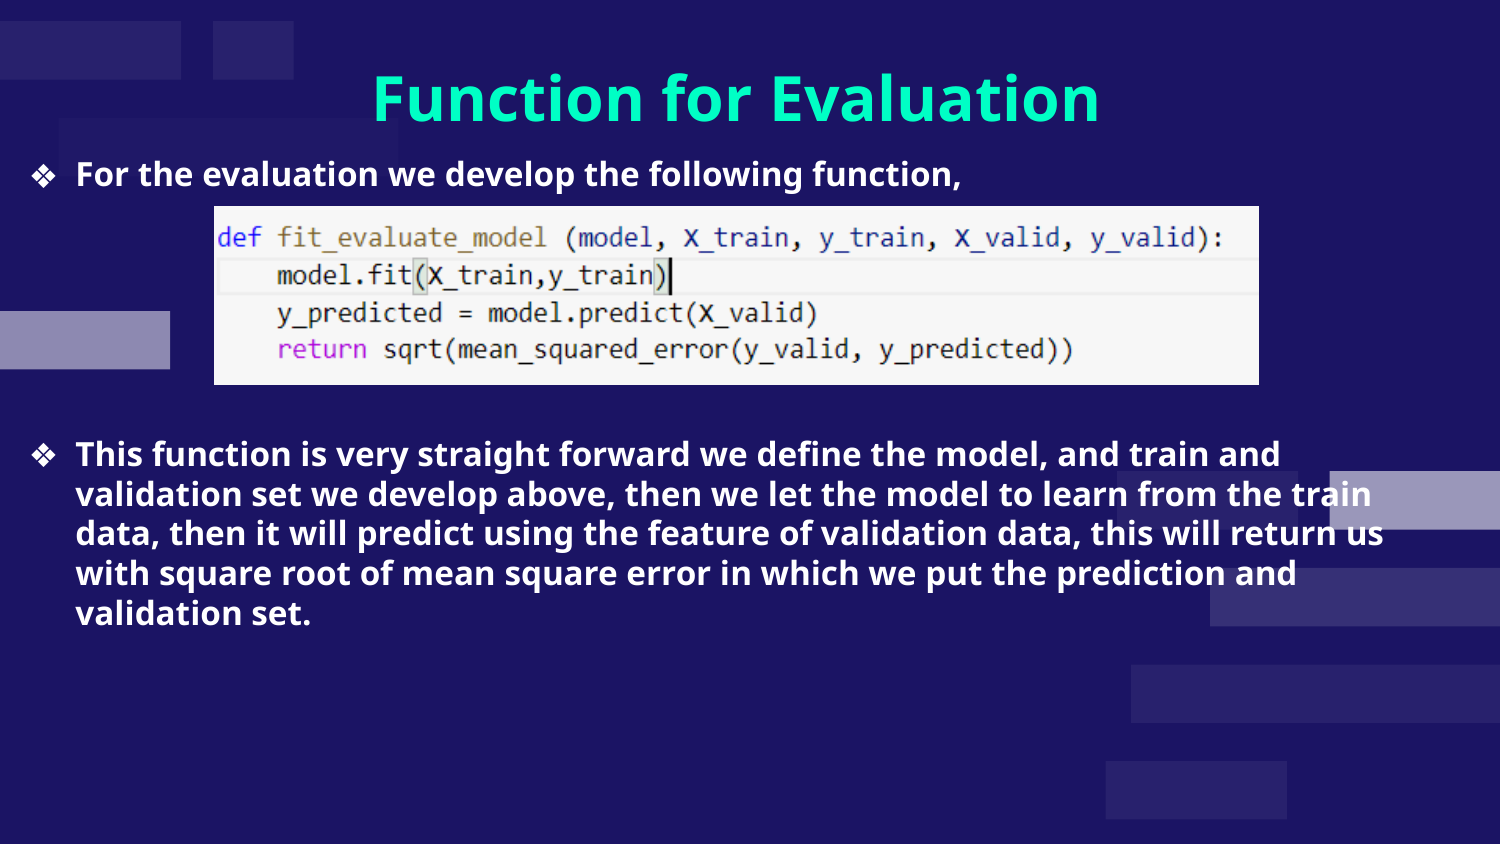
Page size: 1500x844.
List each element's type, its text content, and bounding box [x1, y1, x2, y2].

text_box For the evaluation we develop the following function, This function is very straight forward we define the model, and train and validation set we develop above, then we let the model to learn from the train data, then it will predict using the feature of validation data, this will return us with square root of mean square error in which we put the prediction and validation set. [13, 138, 1460, 829]
picture [214, 206, 1259, 386]
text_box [1105, 470, 1500, 820]
title Function for Evaluation [402, 43, 1346, 138]
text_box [0, 20, 399, 370]
